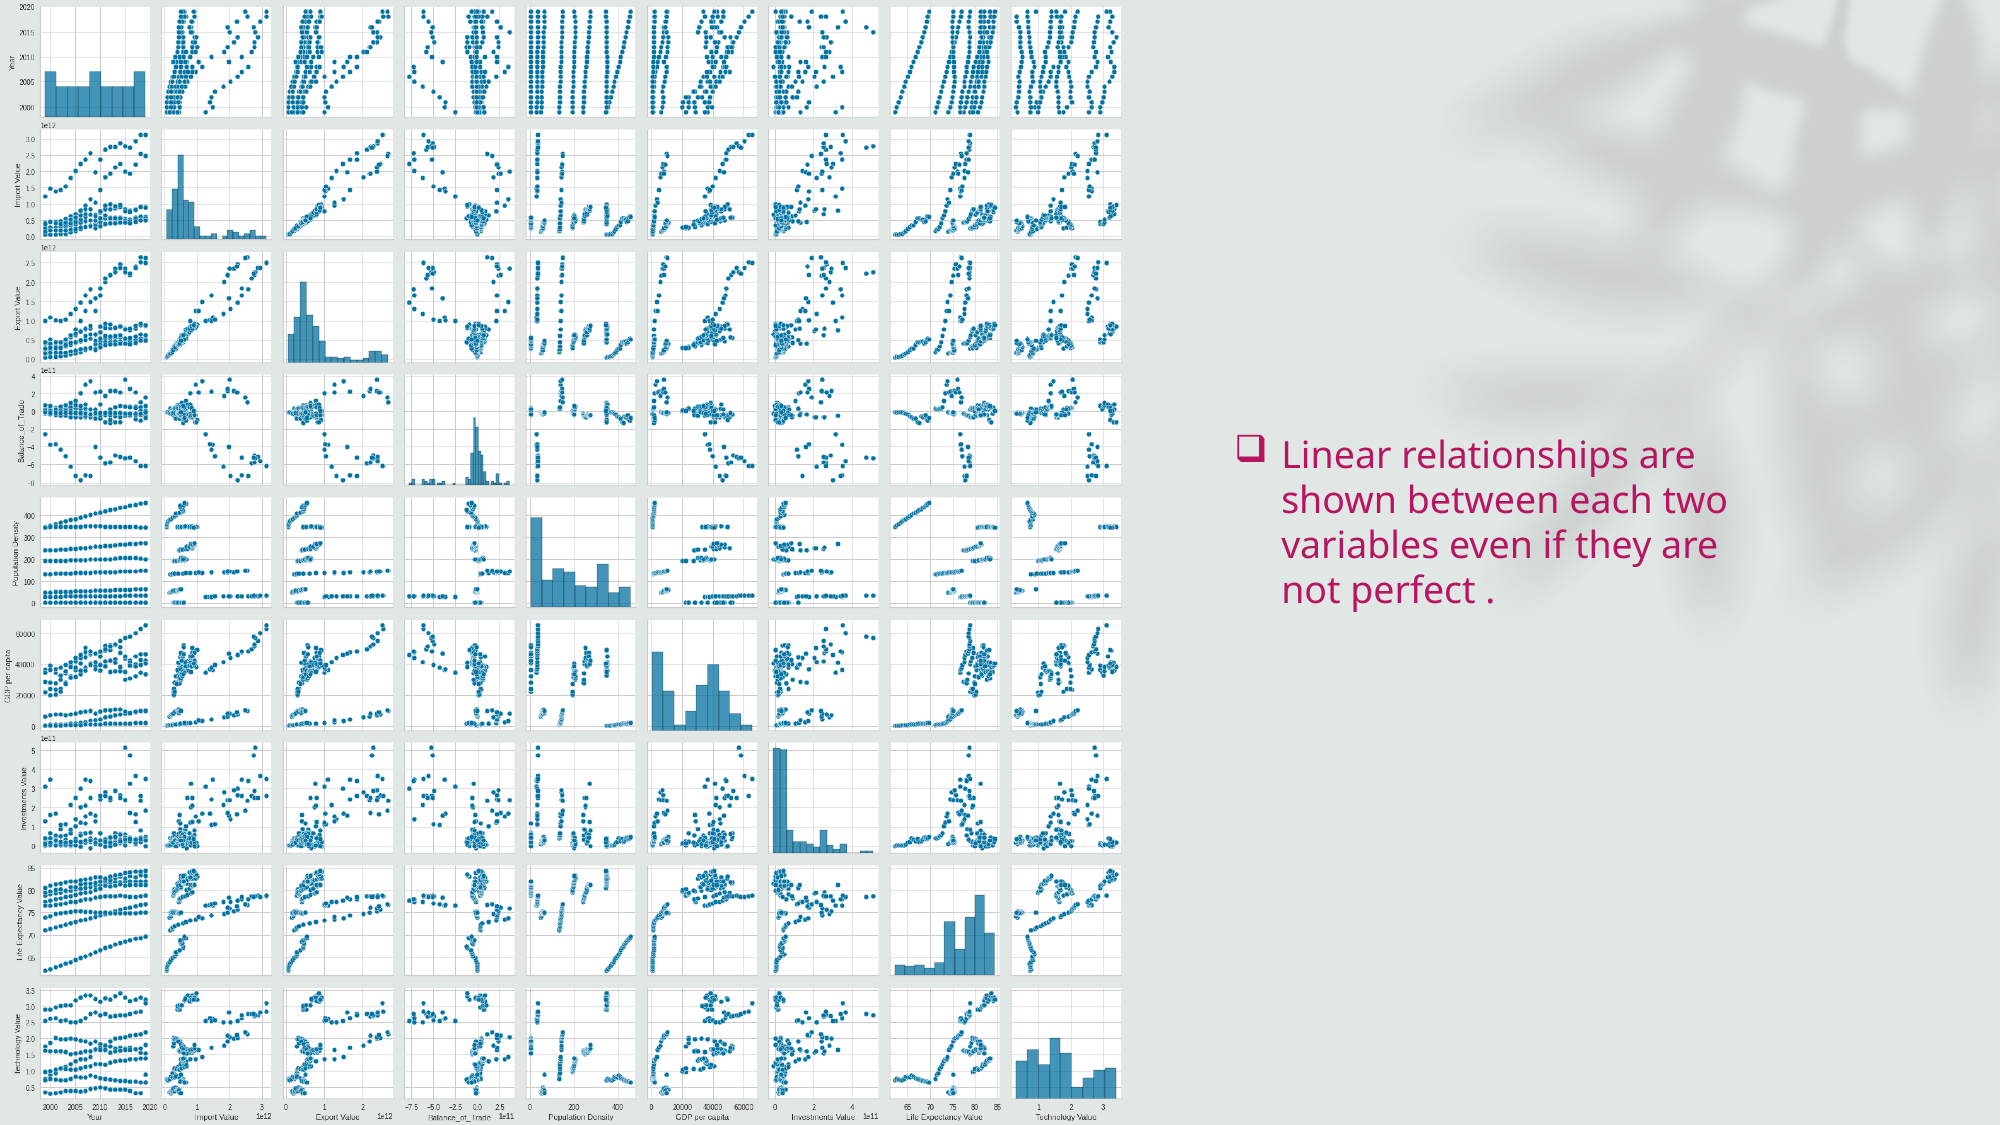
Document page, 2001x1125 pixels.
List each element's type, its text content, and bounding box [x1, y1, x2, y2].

text_box Linear relationships are shown between each two variables even if they are not perfect . [1219, 423, 1753, 619]
picture [0, 0, 1125, 1125]
